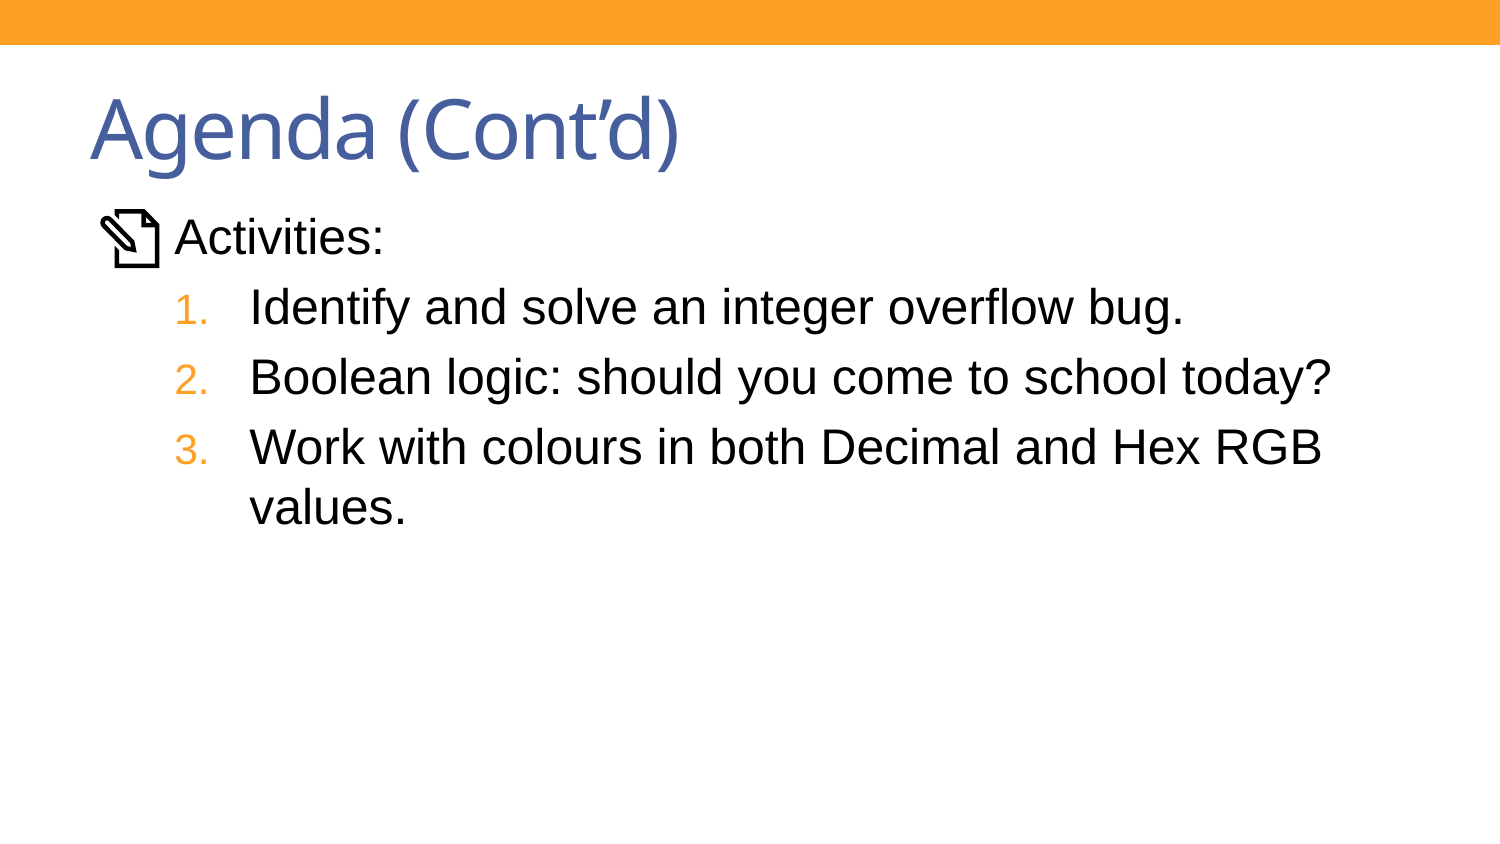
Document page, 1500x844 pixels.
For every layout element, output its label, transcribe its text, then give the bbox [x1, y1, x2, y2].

picture [100, 208, 160, 269]
title Agenda (Cont’d) [75, 65, 1425, 188]
list Activities: Identify and solve an integer overflow bug. Boolean logic: should you come to school today? Work with colours in both Decimal and Hex RGB values. [159, 196, 1425, 797]
